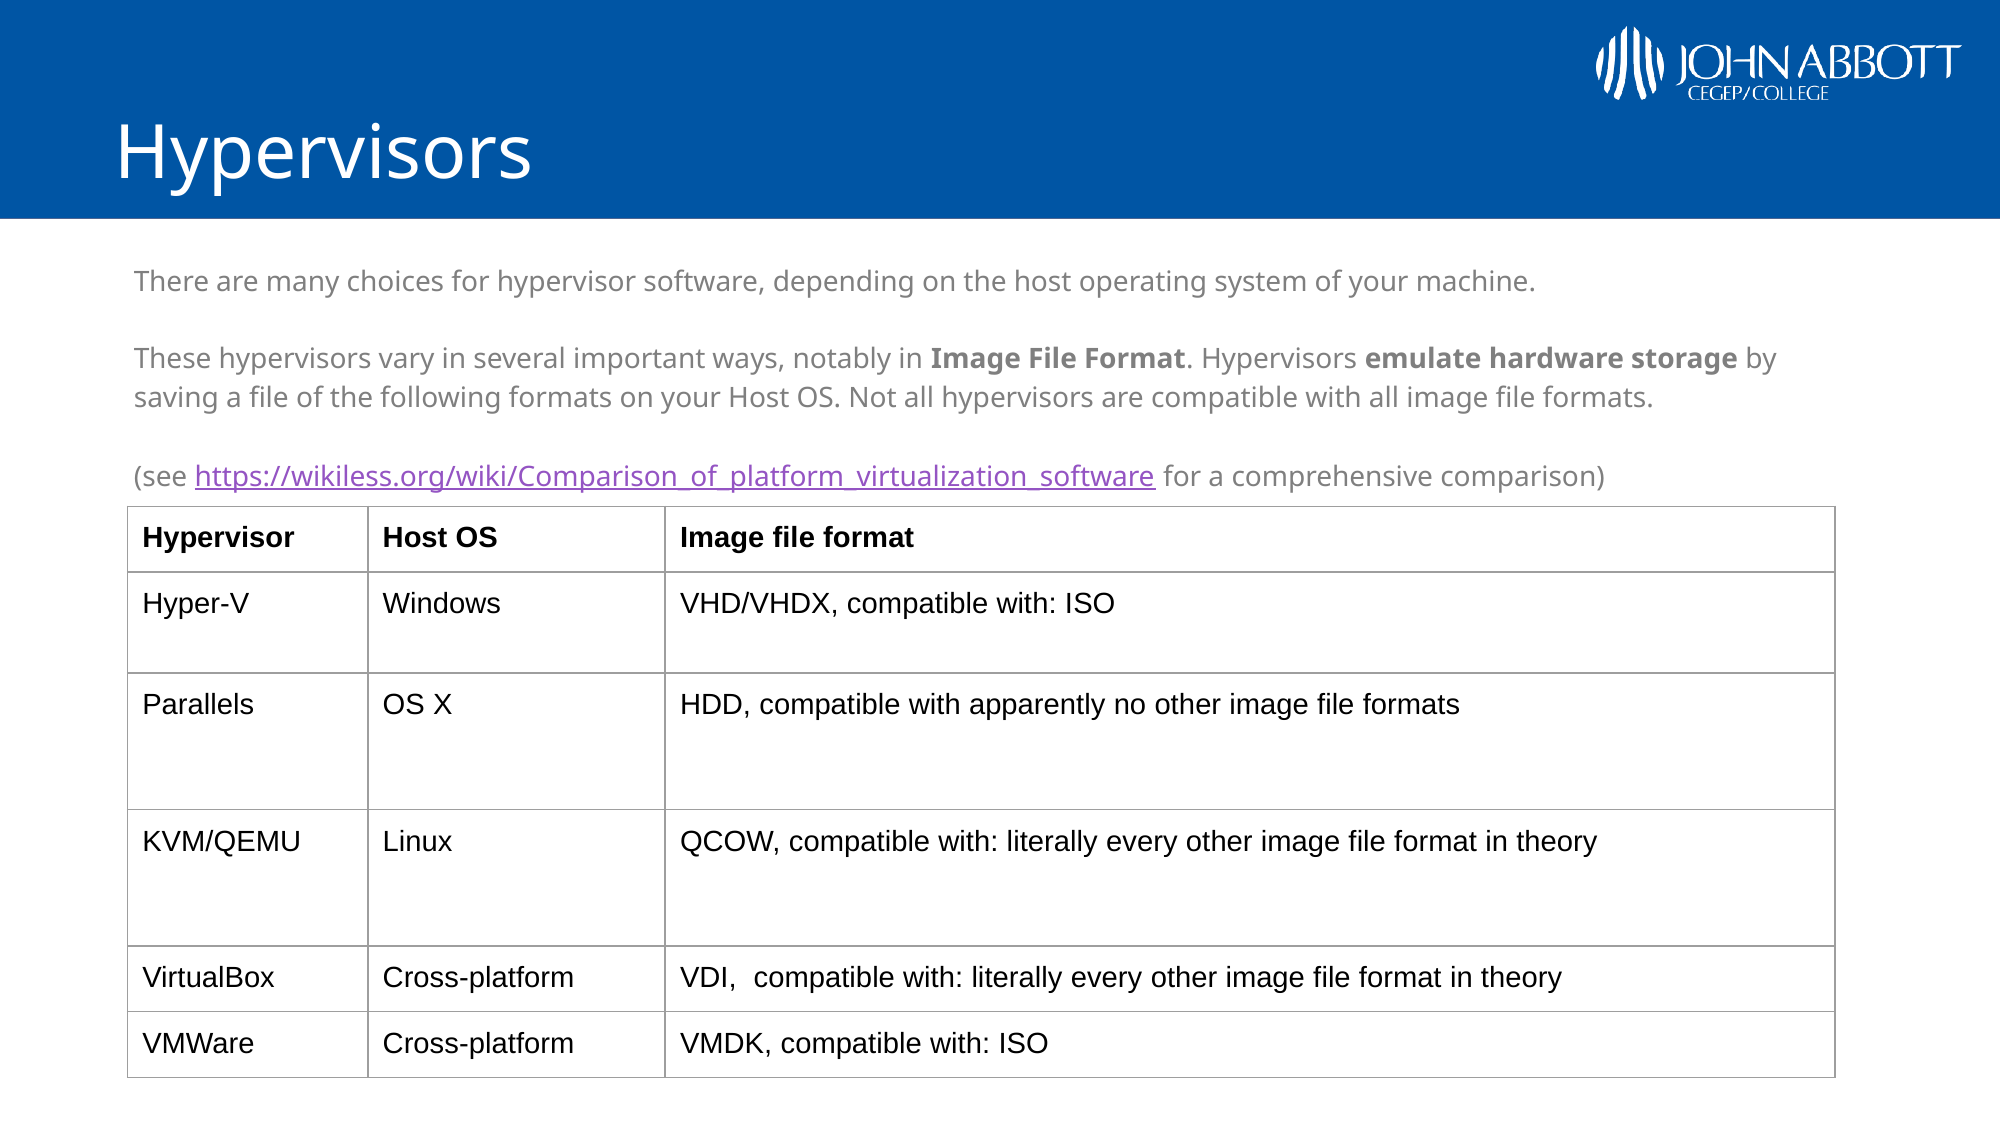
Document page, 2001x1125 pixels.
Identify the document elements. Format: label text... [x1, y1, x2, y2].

table_cell VirtualBox [128, 947, 367, 1011]
list There are many choices for hypervisor software, depending on the host operating system of your machine. These hypervisors vary in several important ways, notably in Image File Format. Hypervisors emulate hardware storage by saving a file of the following formats on your Host OS. Not all hypervisors are compatible with all image file formats. (see https://wikiless.org/wiki/Comparison_of_platform_virtualization_software for a comprehensive comparison) [118, 250, 1844, 507]
table_cell Hyper-V [128, 573, 367, 672]
table_cell VDI, compatible with: literally every other image file format in theory [666, 947, 1834, 1011]
table_cell Cross-platform [369, 947, 664, 1011]
table_cell VHD/VHDX, compatible with: ISO [666, 573, 1834, 672]
table_cell VMWare [128, 1012, 367, 1077]
table_cell HDD, compatible with apparently no other image file formats [666, 674, 1834, 809]
title Hypervisors [99, 0, 1863, 202]
picture [1863, 26, 1962, 100]
table_header Hypervisor [128, 507, 367, 571]
table_cell OS X [369, 674, 664, 809]
table_header Image file format [666, 507, 1834, 571]
table_cell VMDK, compatible with: ISO [666, 1012, 1834, 1077]
table_cell QCOW, compatible with: literally every other image file format in theory [666, 810, 1834, 945]
table_cell Cross-platform [369, 1012, 664, 1077]
table_cell Windows [369, 573, 664, 672]
table_cell Linux [369, 810, 664, 945]
table_header Host OS [369, 507, 664, 571]
table_cell KVM/QEMU [128, 810, 367, 945]
table_cell Parallels [128, 674, 367, 809]
